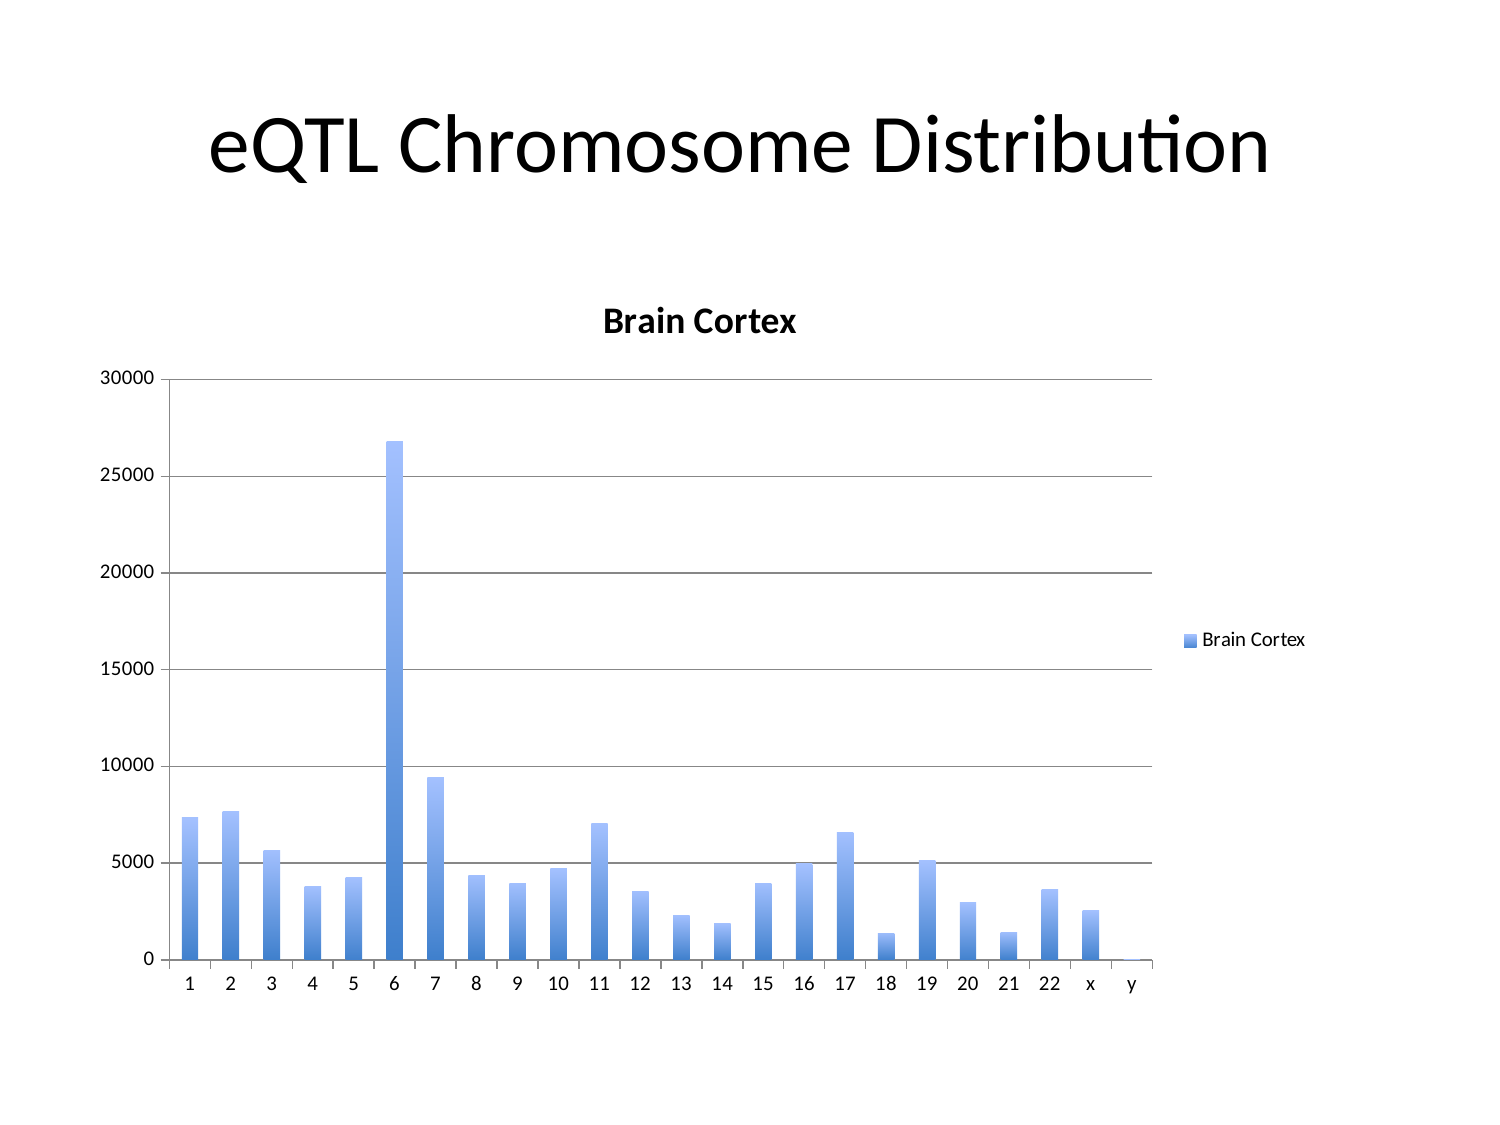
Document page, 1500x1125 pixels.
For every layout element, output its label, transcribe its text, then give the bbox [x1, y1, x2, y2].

title eQTL Chromosome Distribution [75, 45, 1425, 233]
chart [74, 271, 1326, 1010]
